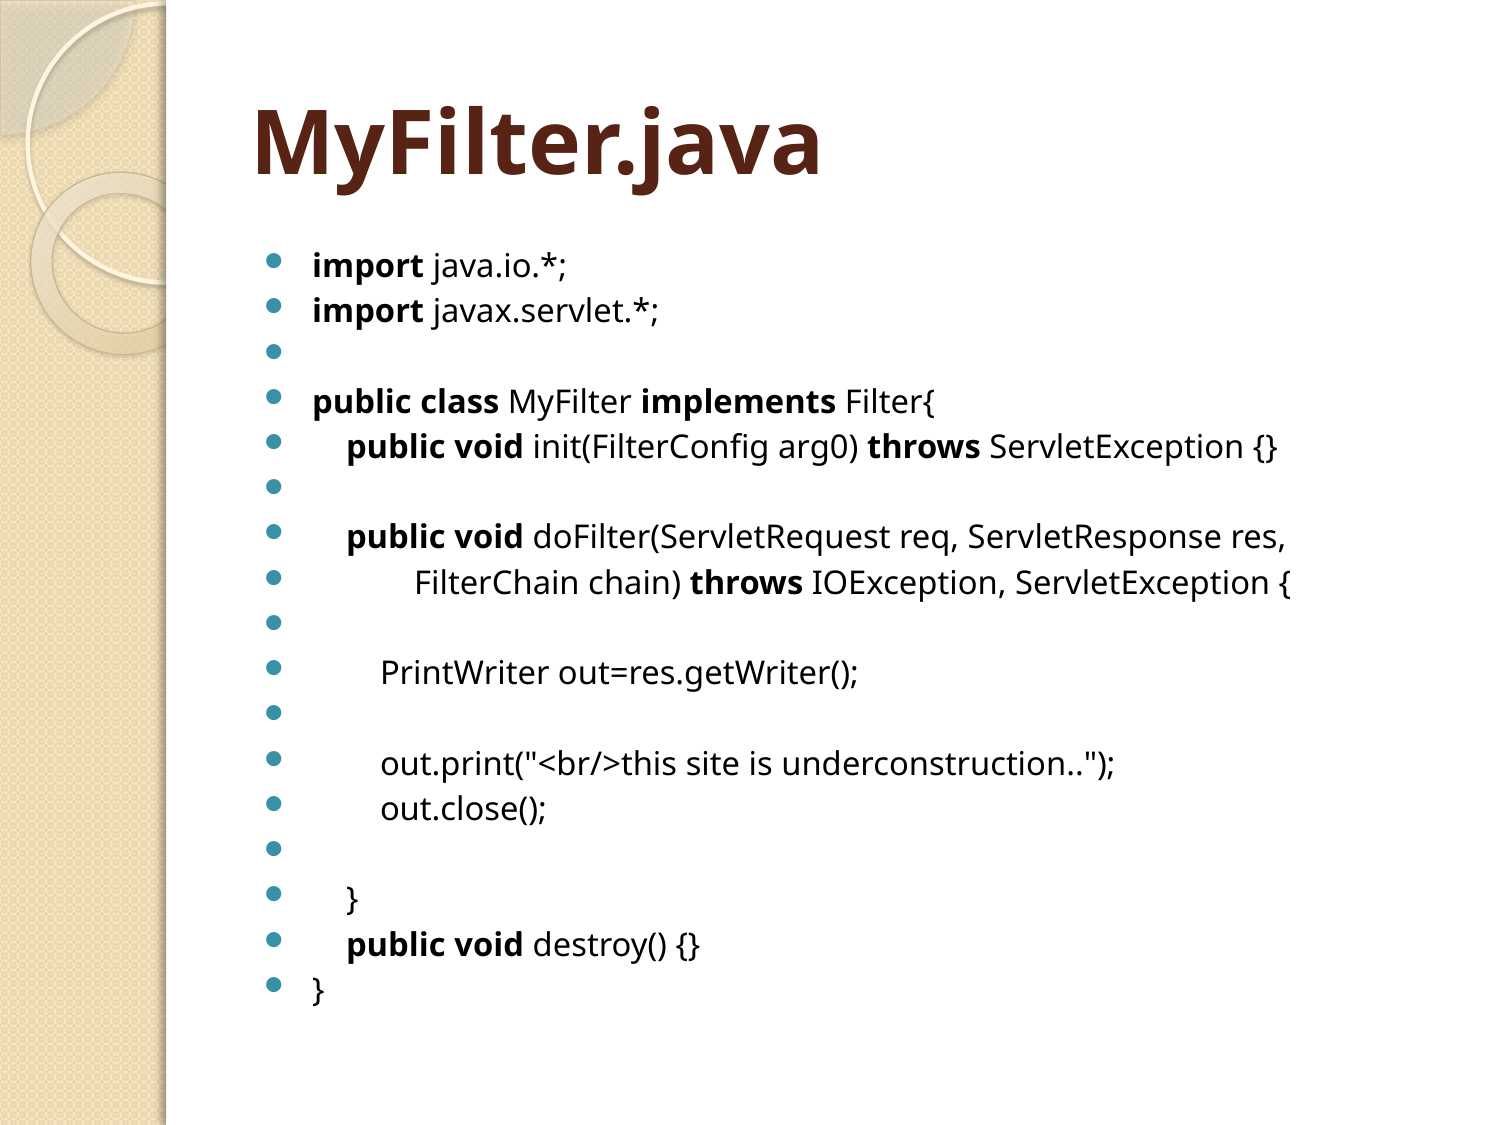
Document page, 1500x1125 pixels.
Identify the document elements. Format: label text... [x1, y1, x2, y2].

list import java.io.*; import javax.servlet.*; public class MyFilter implements Filter{ public void init(FilterConfig arg0) throws ServletException {} public void doFilter(ServletRequest req, ServletResponse res, FilterChain chain) throws IOException, ServletException { PrintWriter out=res.getWriter(); out.print("<br/>this site is underconstruction.."); out.close(); } public void destroy() {} } [235, 237, 1466, 1025]
title MyFilter.java [235, 45, 1466, 233]
